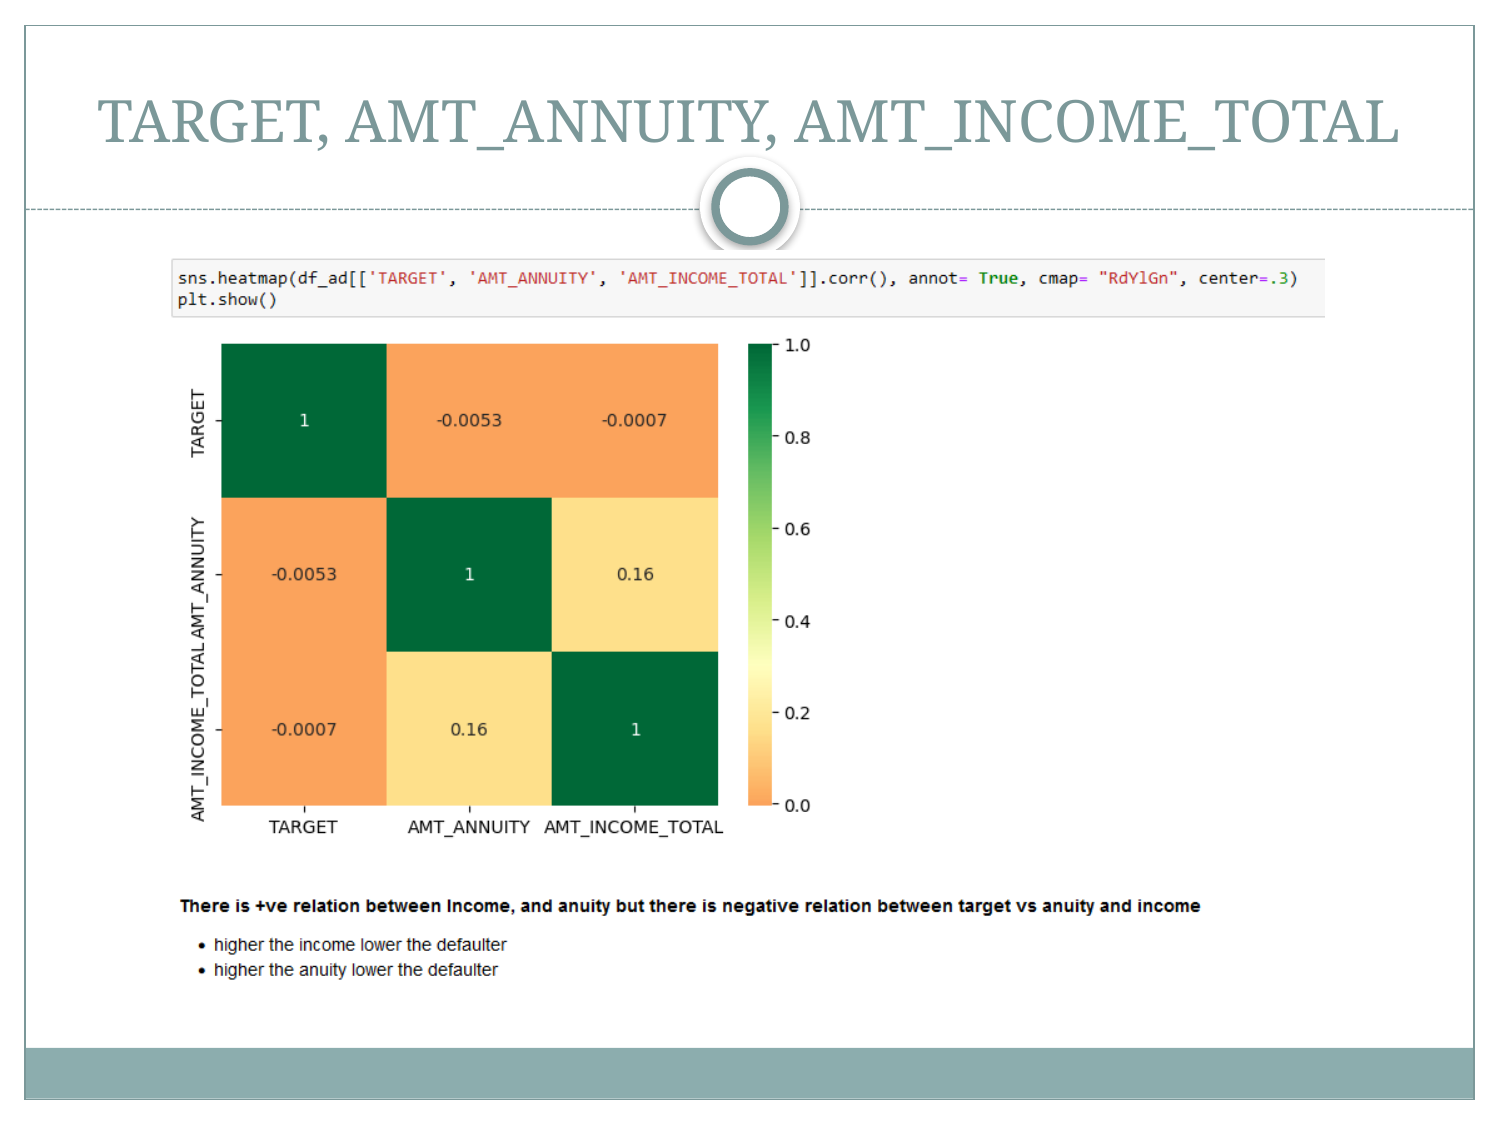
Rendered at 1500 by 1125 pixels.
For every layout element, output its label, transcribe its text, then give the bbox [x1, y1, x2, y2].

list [169, 250, 1325, 1001]
title TARGET, AMT_ANNUITY, AMT_INCOME_TOTAL [49, 37, 1450, 162]
